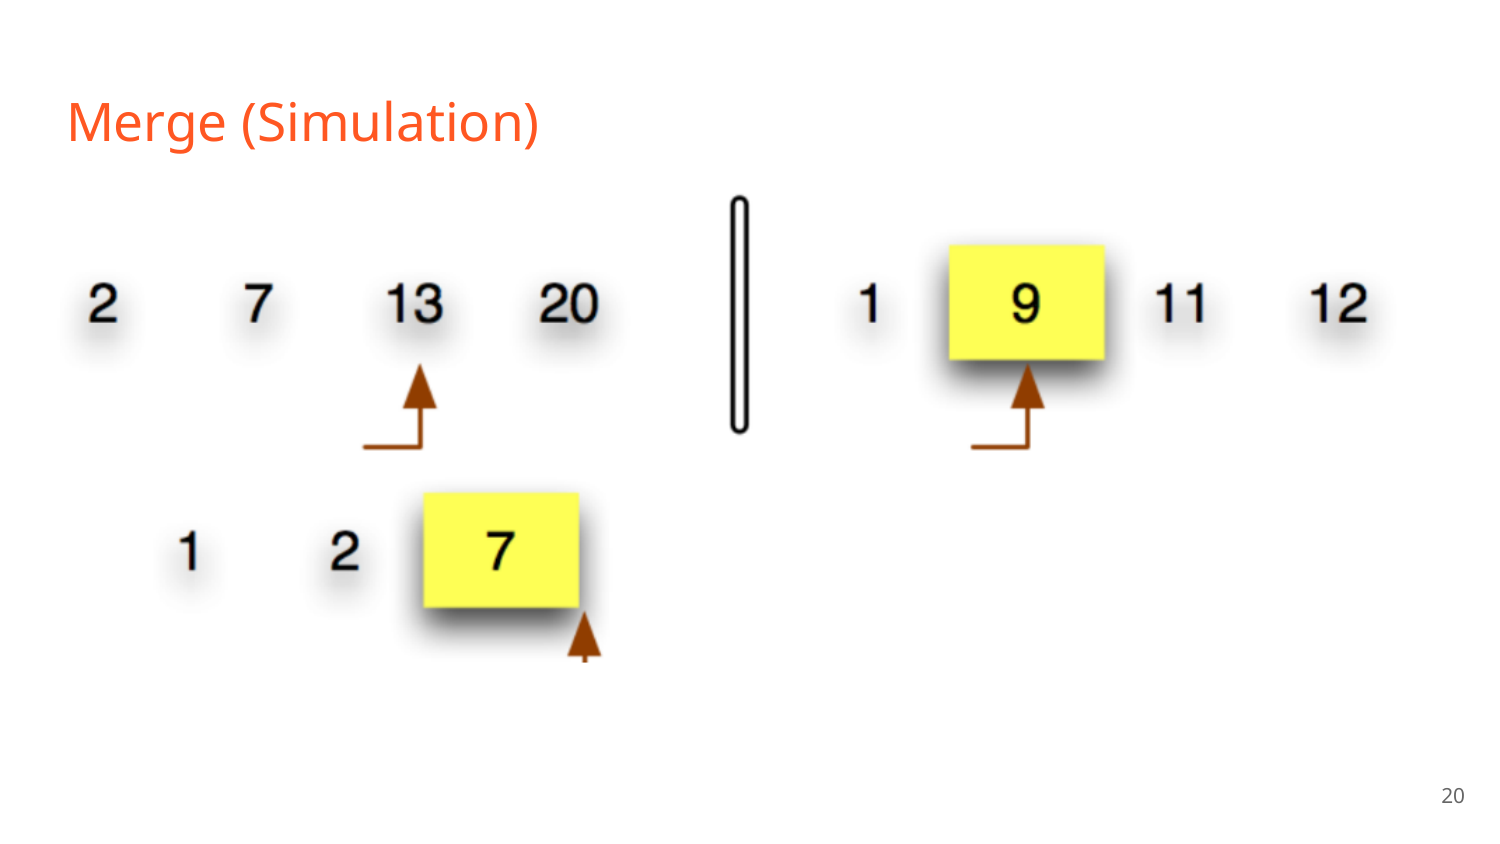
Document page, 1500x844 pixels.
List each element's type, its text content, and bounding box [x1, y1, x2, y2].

title Merge (Simulation) [51, 72, 1449, 167]
picture [24, 191, 1476, 726]
slide_number ‹#› [1389, 764, 1480, 830]
